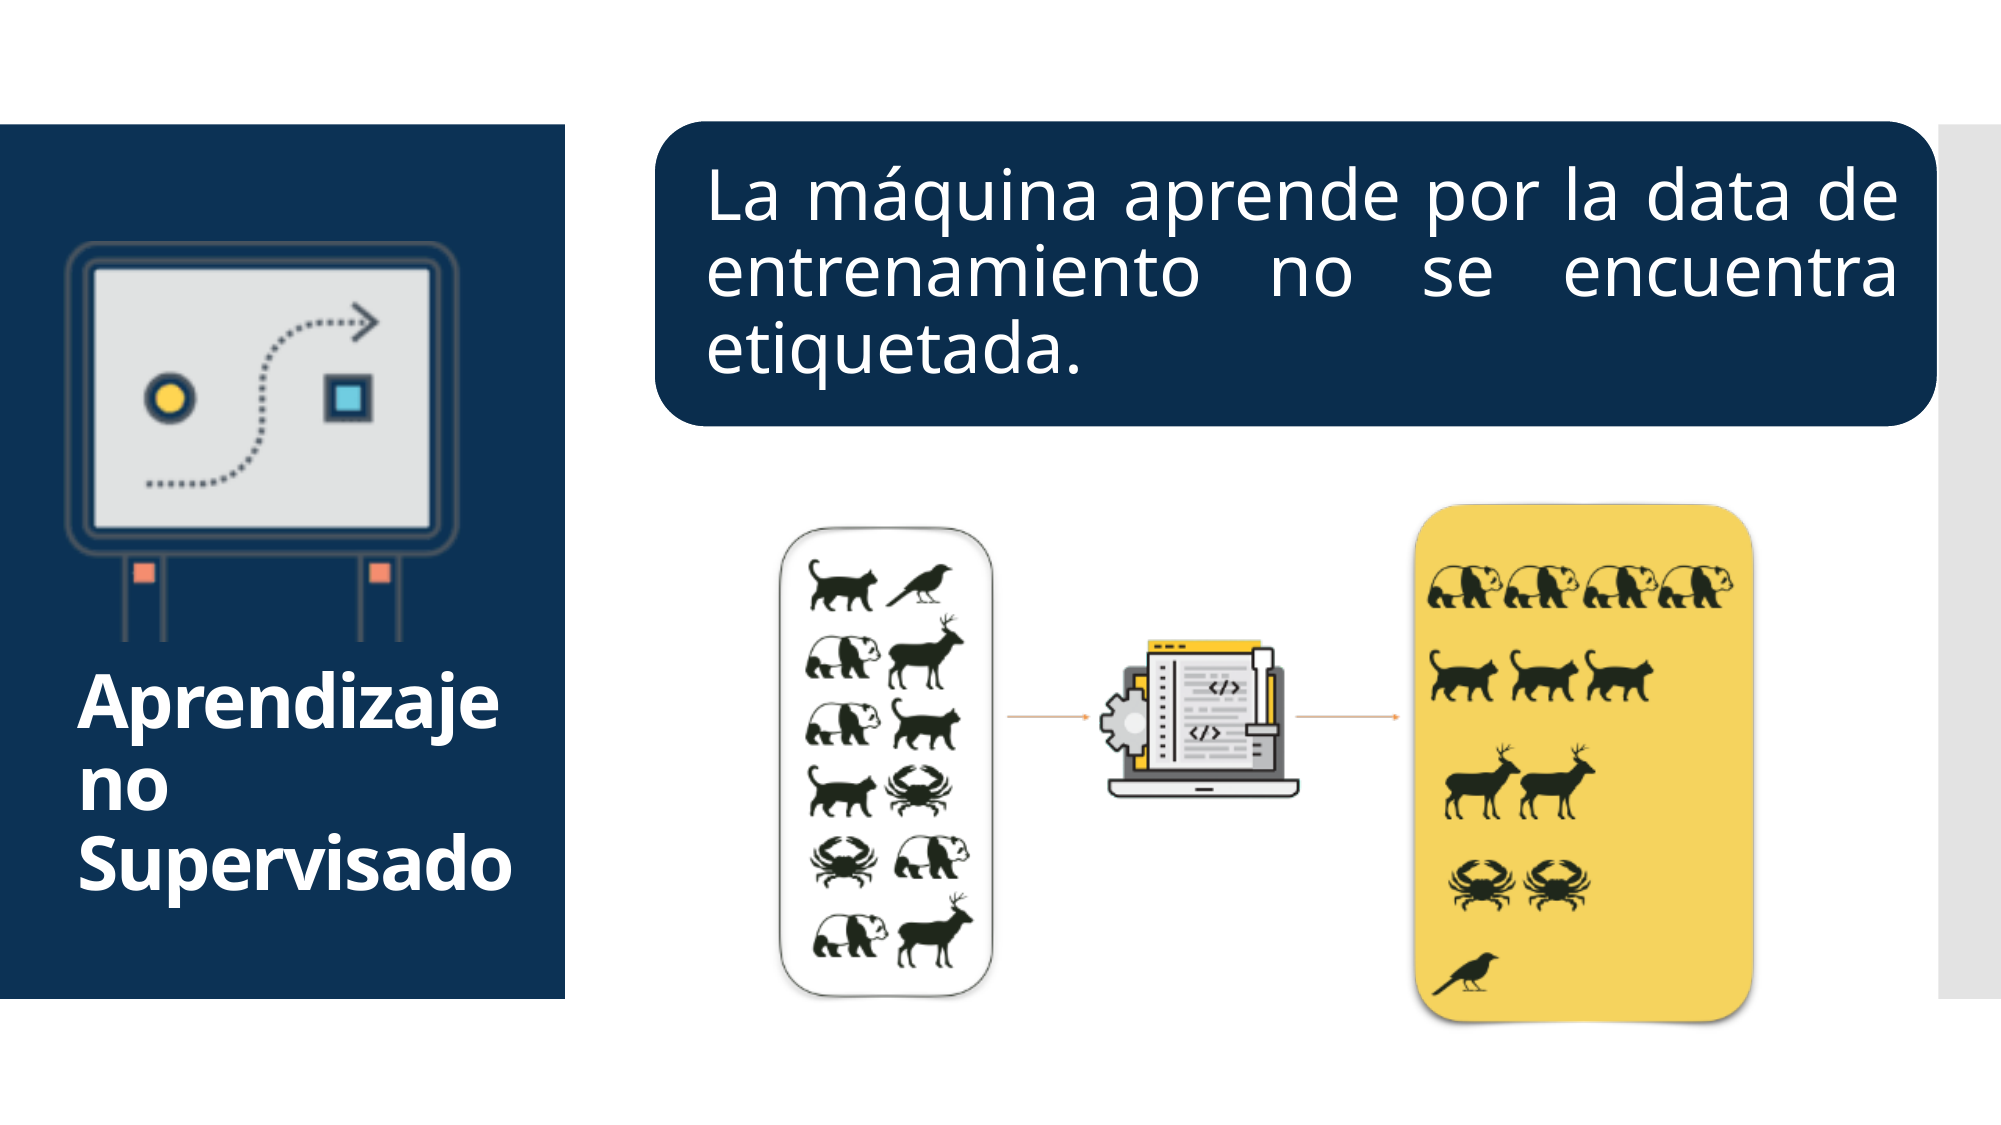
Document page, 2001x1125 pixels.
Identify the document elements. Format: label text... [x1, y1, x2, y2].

picture [62, 241, 463, 643]
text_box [653, 117, 1938, 431]
title Aprendizaje no Supervisado [62, 764, 547, 915]
picture [737, 494, 1799, 1034]
